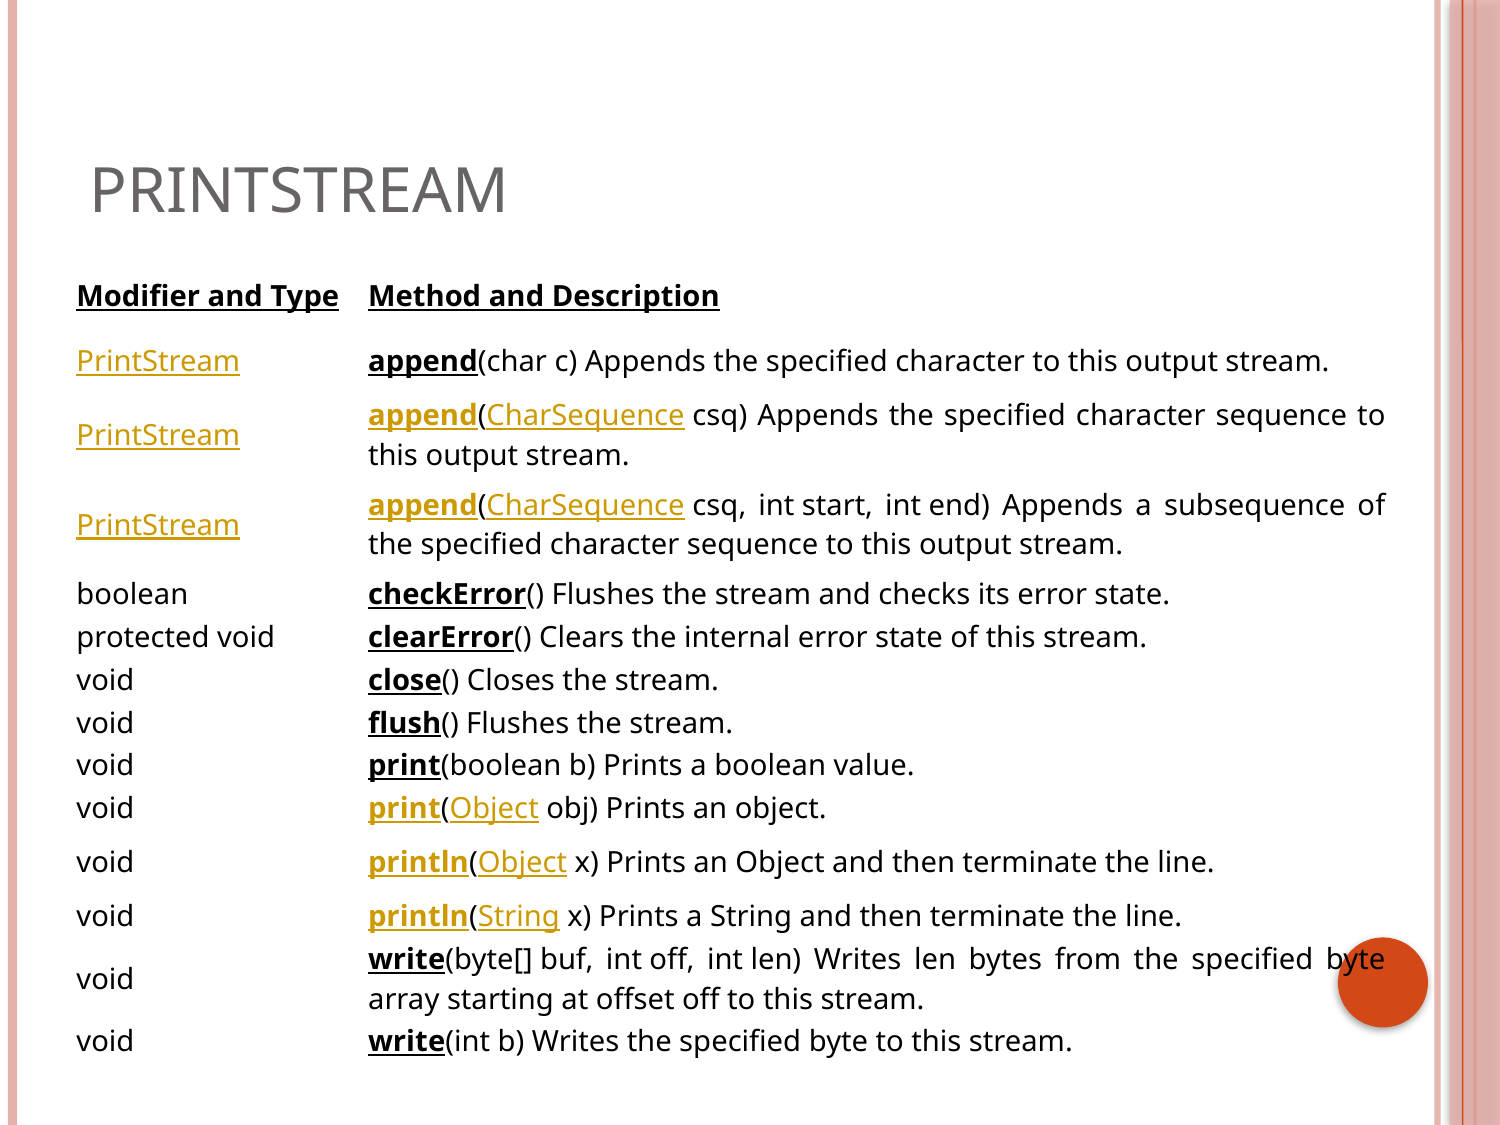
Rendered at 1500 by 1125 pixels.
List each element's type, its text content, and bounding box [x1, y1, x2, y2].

table_cell close() Closes the stream. [367, 658, 1387, 700]
table_cell write(byte[] buf, int off, int len) Writes len bytes from the specified byte array starting at offset off to this stream. [367, 937, 1387, 1019]
table_cell print(boolean b) Prints a boolean value. [367, 743, 1387, 786]
table_cell append(char c) Appends the specified character to this output stream. [367, 328, 1387, 393]
table_cell checkError() Flushes the stream and checks its error state. [367, 572, 1387, 615]
table_cell println(Object x) Prints an Object and then terminate the line. [367, 829, 1387, 894]
table_cell println(String x) Prints a String and then terminate the line. [367, 894, 1387, 937]
title PrintStream [75, 45, 1300, 233]
table_cell protected void [75, 615, 367, 658]
table_cell flush() Flushes the stream. [367, 700, 1387, 743]
table_cell void [75, 894, 367, 937]
table_cell void [75, 1019, 367, 1062]
table_cell print(Object obj) Prints an object. [367, 786, 1387, 829]
table_cell append(CharSequence csq, int start, int end) Appends a subsequence of the specified character sequence to this output stream. [367, 476, 1387, 572]
table_cell write(int b) Writes the specified byte to this stream. [367, 1019, 1387, 1062]
table_cell void [75, 829, 367, 894]
table_cell void [75, 658, 367, 700]
table_cell PrintStream [75, 328, 367, 393]
table_cell void [75, 786, 367, 829]
table_header Method and Description [367, 262, 1387, 328]
table_cell boolean [75, 572, 367, 615]
table_cell void [75, 743, 367, 786]
table_cell void [75, 700, 367, 743]
table_cell append(CharSequence csq) Appends the specified character sequence to this output stream. [367, 393, 1387, 476]
table_cell PrintStream [75, 393, 367, 476]
table_cell clearError() Clears the internal error state of this stream. [367, 615, 1387, 658]
table_cell void [75, 937, 367, 1019]
table_header Modifier and Type [75, 262, 367, 328]
table_cell PrintStream [75, 476, 367, 572]
